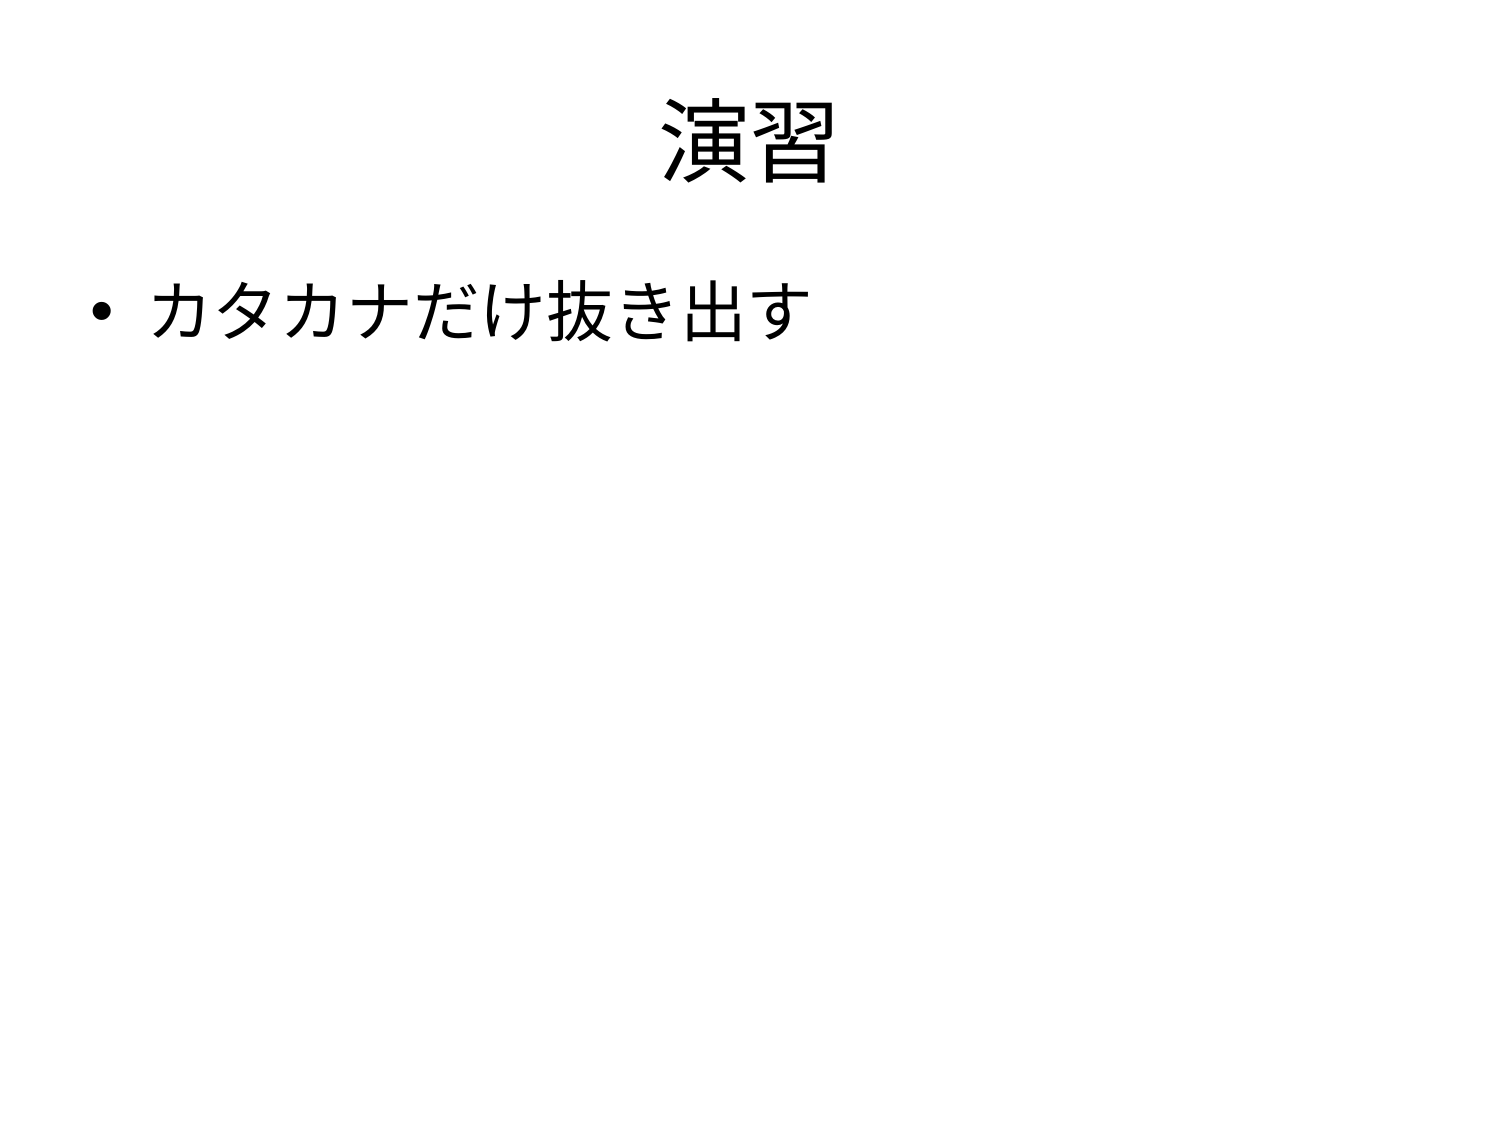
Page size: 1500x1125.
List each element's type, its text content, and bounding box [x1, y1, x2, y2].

title 演習 [75, 45, 1425, 233]
list カタカナだけ抜き出す [75, 262, 1425, 1005]
